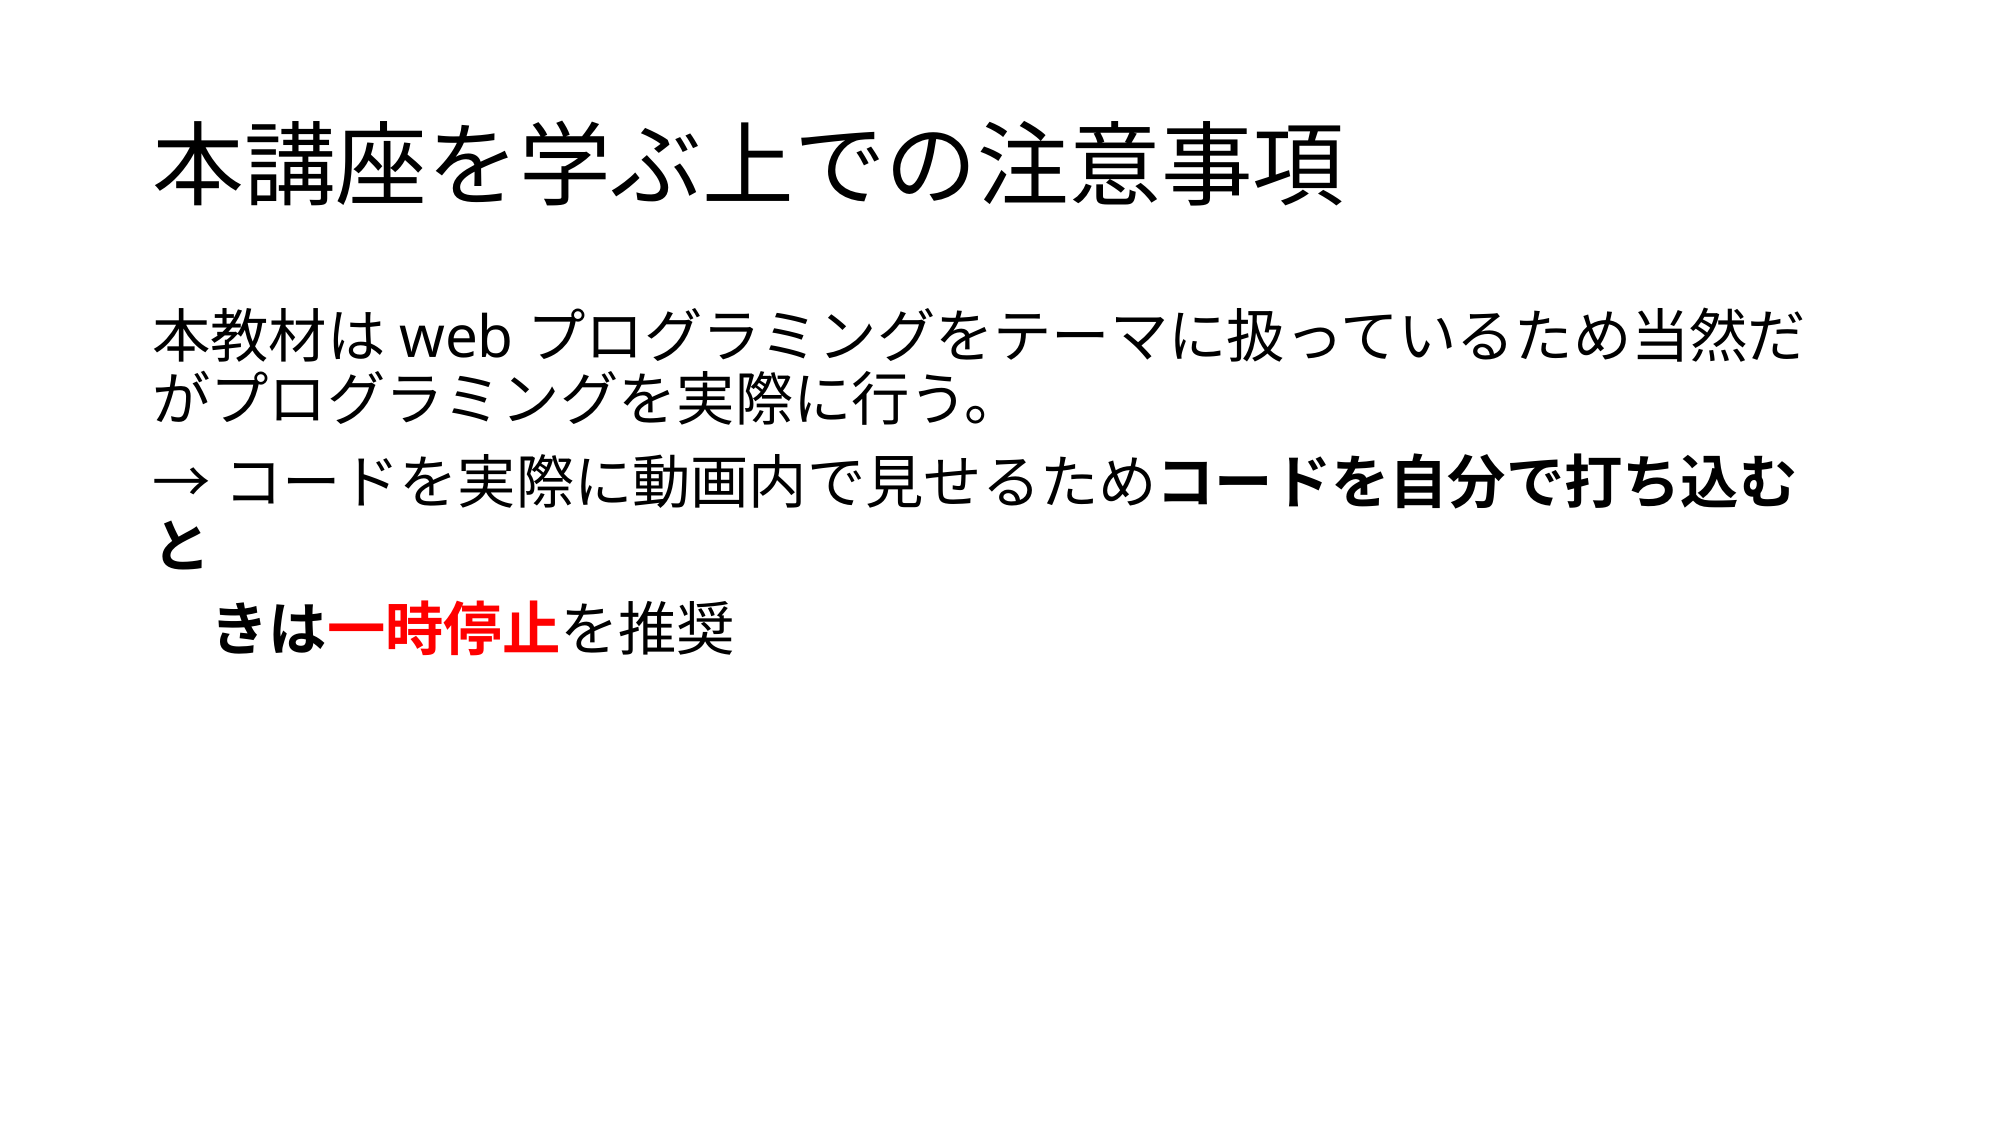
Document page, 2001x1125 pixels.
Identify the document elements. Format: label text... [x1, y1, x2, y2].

list 本教材はwebプログラミングをテーマに扱っているため当然だがプログラミングを実際に行う。 →コードを実際に動画内で見せるためコードを自分で打ち込むと きは一時停止を推奨 [137, 299, 1863, 1014]
title 本講座を学ぶ上での注意事項 [137, 59, 1863, 278]
